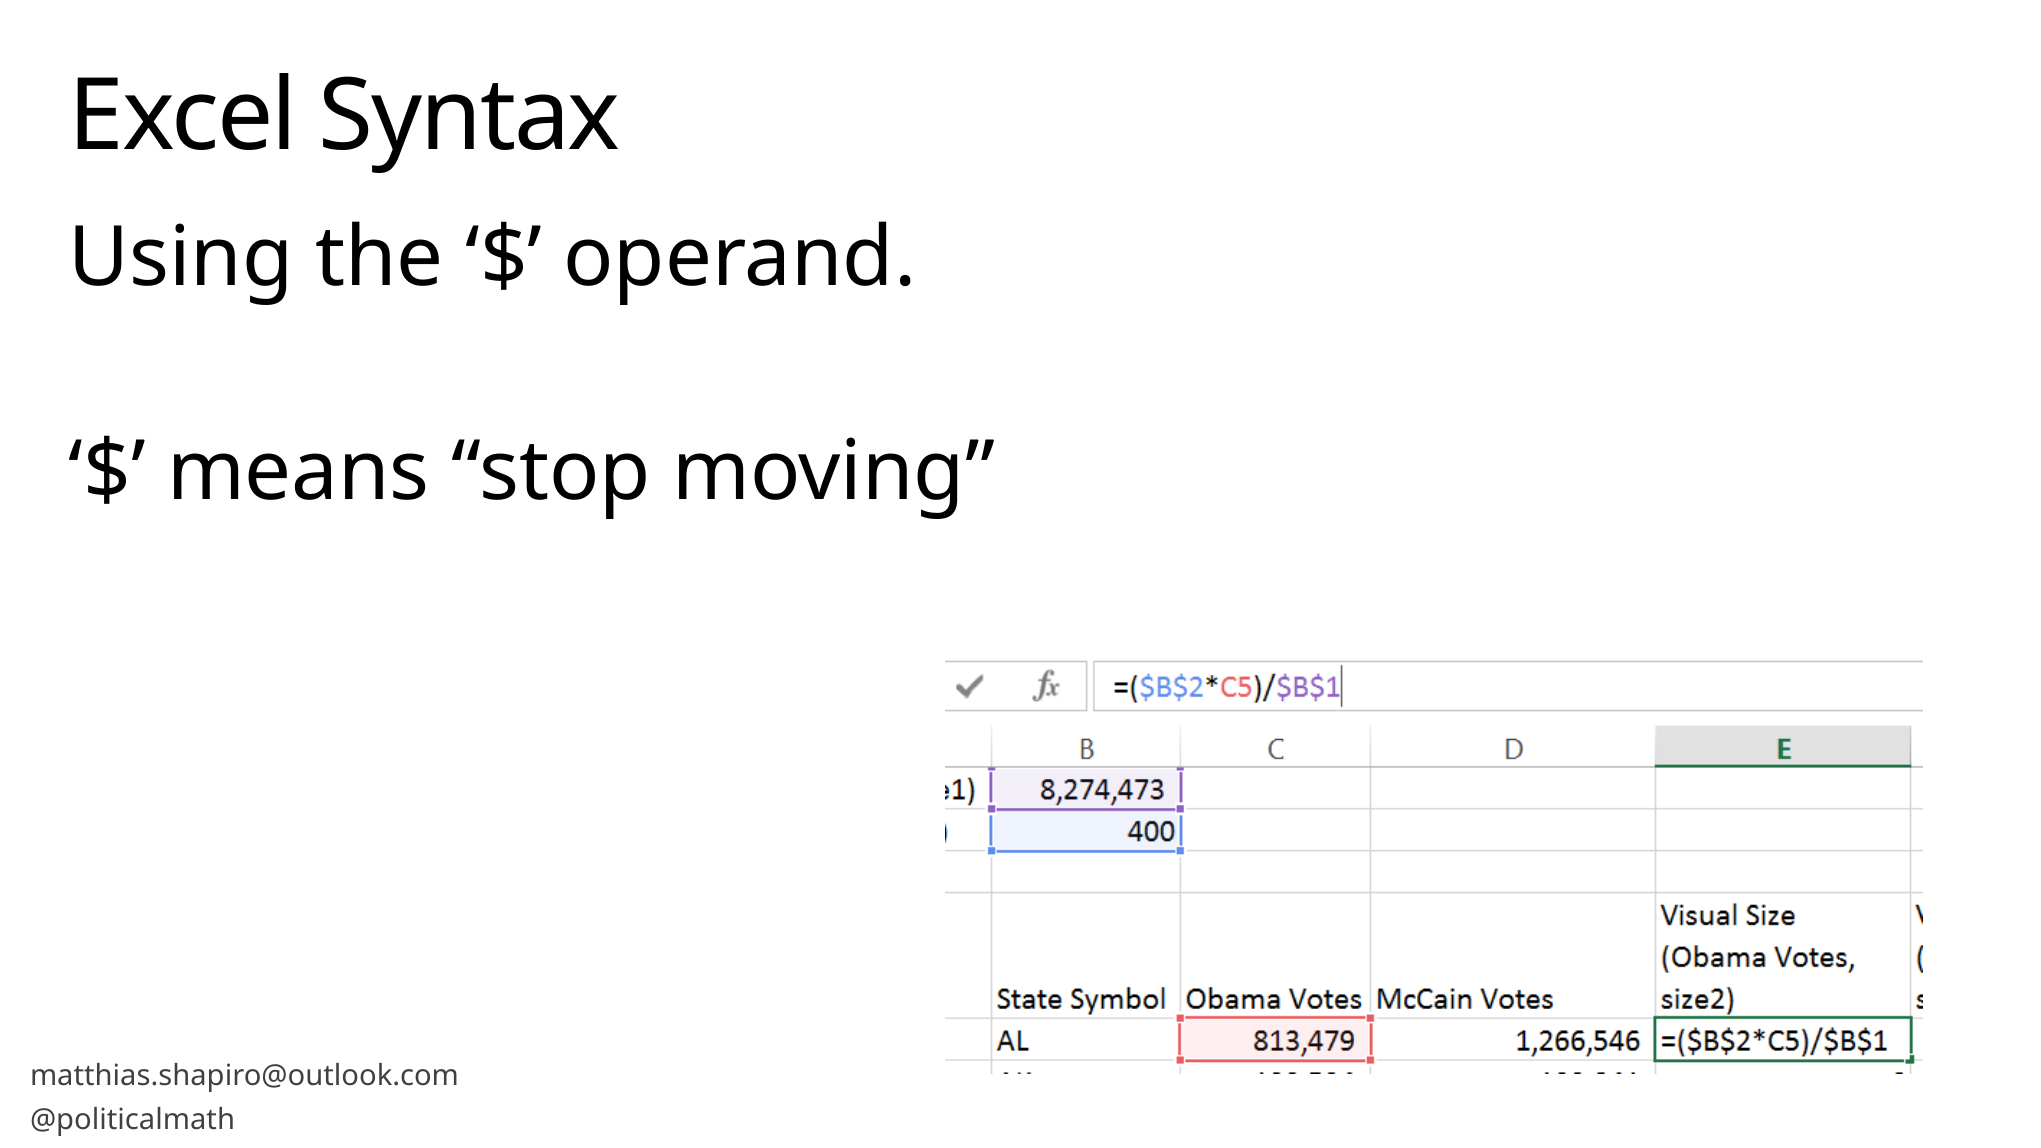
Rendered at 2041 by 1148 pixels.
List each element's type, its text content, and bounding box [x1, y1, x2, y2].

picture [944, 648, 1923, 1074]
list Using the ‘$’ operand. ‘$’ means “stop moving” [45, 199, 1996, 654]
title Excel Syntax [45, 48, 1996, 199]
